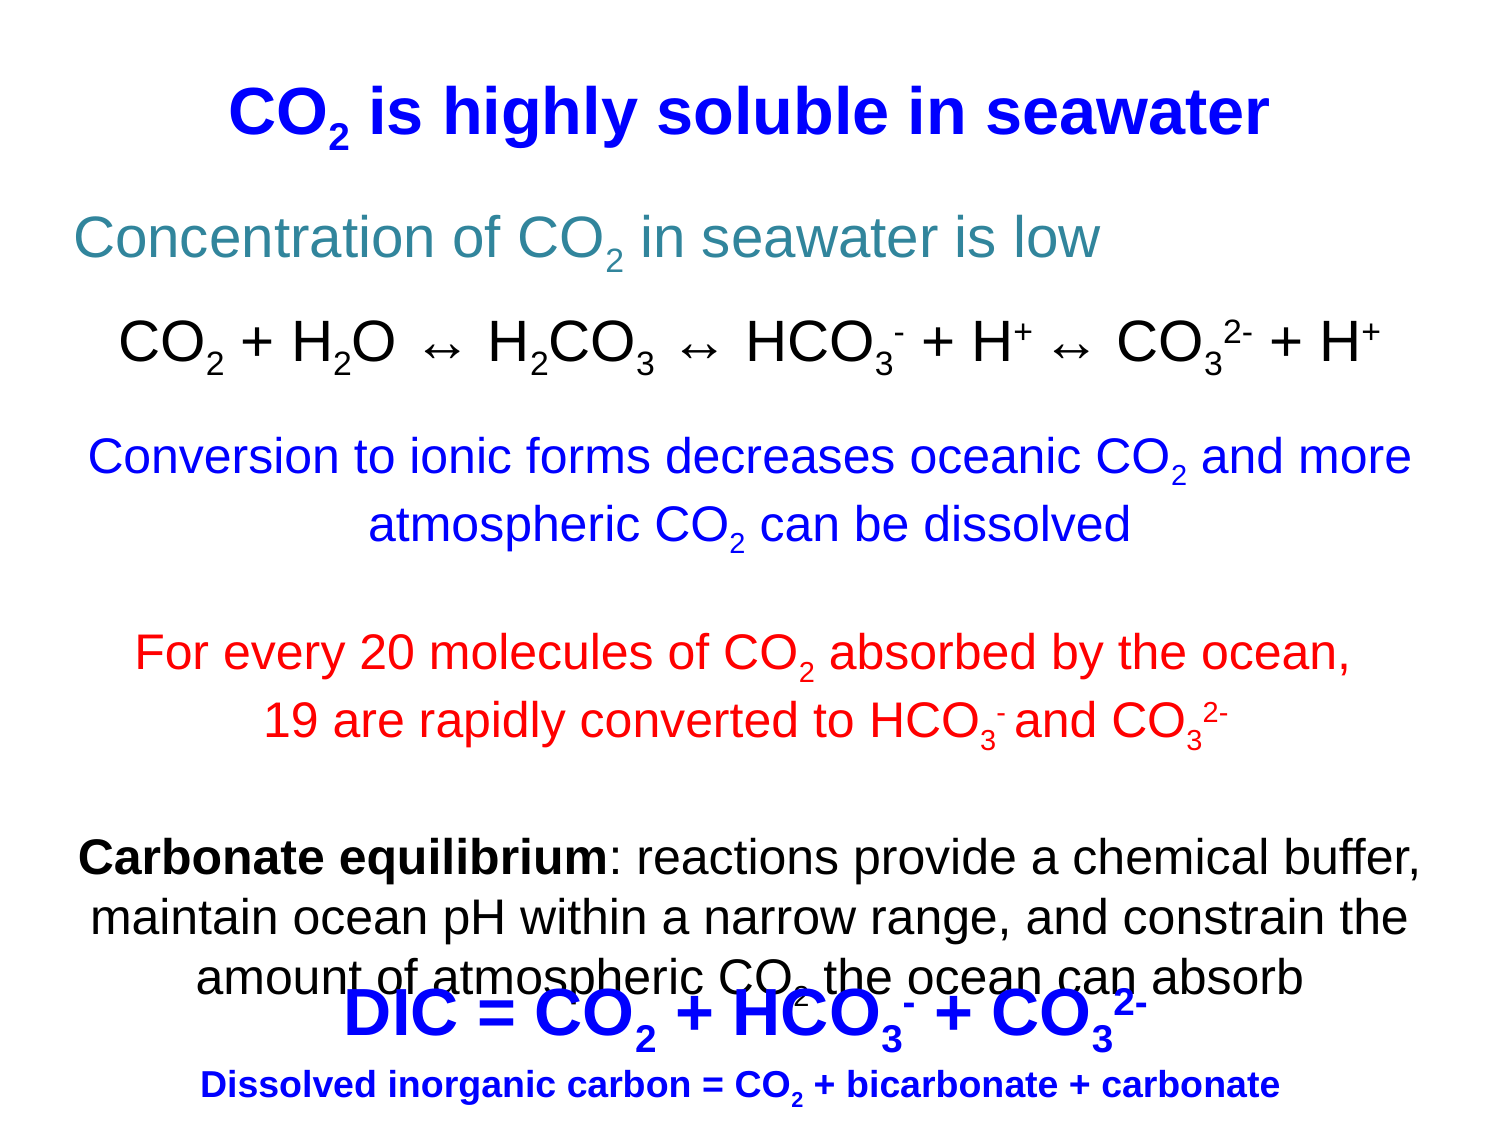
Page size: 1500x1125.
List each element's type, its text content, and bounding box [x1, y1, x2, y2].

text_box DIC = CO2 + HCO3- + CO32- Dissolved inorganic carbon = CO2 + bicarbonate + carbonate [22, 961, 1470, 1119]
text_box CO2 is highly soluble in seawater [0, 60, 1500, 166]
text_box Conversion to ionic forms decreases oceanic CO2 and more atmospheric CO2 can be dissolved For every 20 molecules of CO2 absorbed by the ocean, 19 are rapidly converted to HCO3- and CO32- Carbonate equilibrium: reactions provide a chemical buffer, maintain ocean pH within a narrow range, and constrain the amount of atmospheric CO2 the ocean can absorb [0, 415, 1500, 1089]
text_box CO2 + H2O ↔ H2CO3 ↔ HCO3- + H+ ↔ CO32- + H+ [0, 295, 1500, 390]
text_box Concentration of CO2 in seawater is low [58, 192, 1470, 287]
